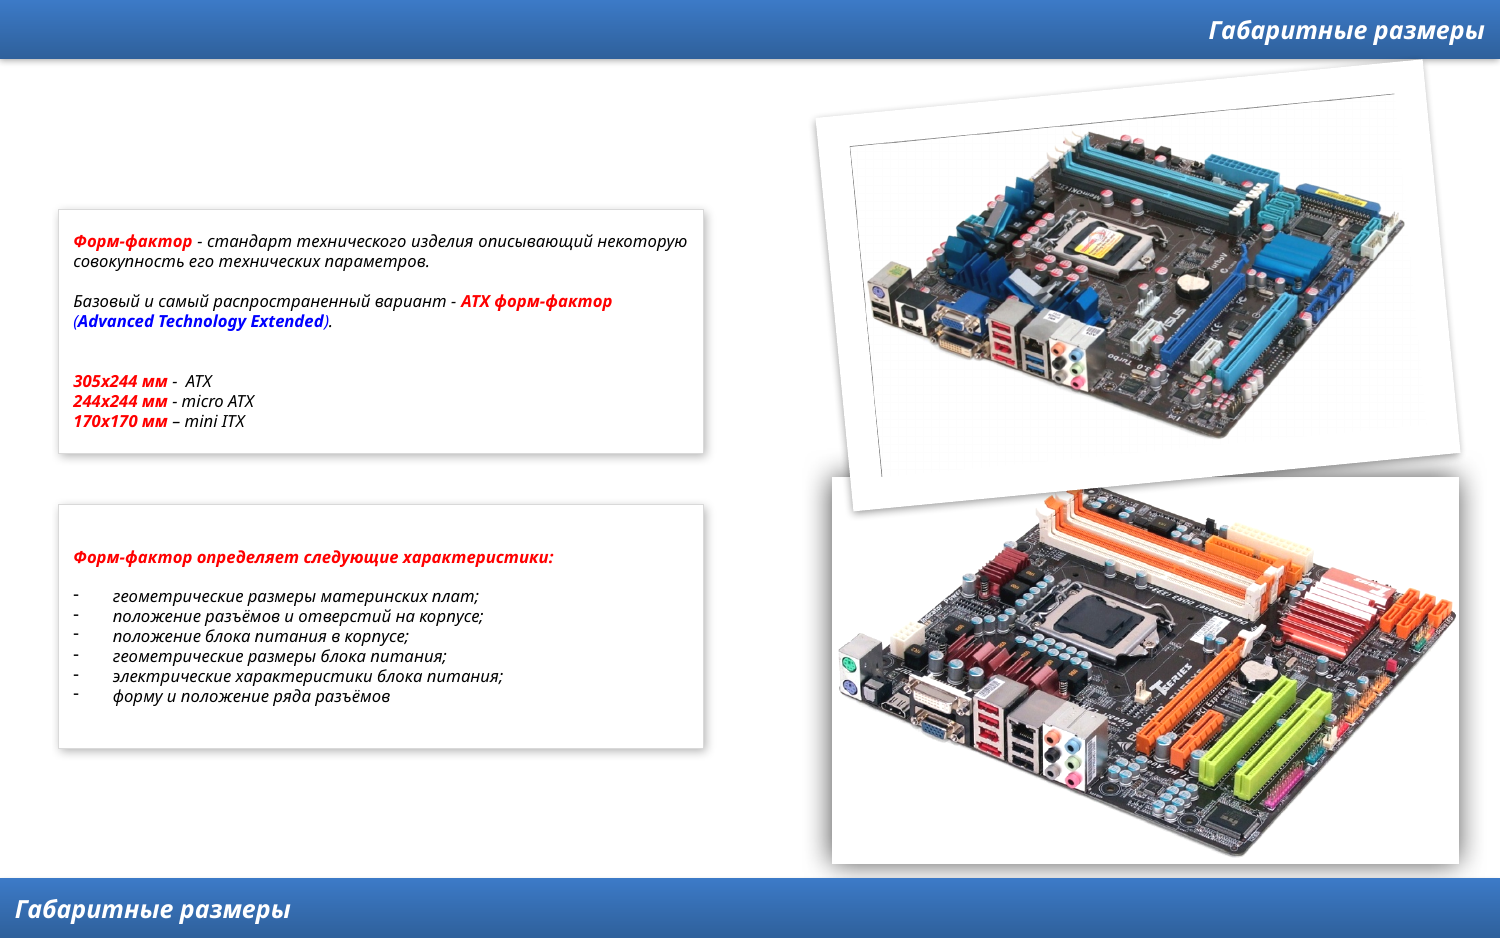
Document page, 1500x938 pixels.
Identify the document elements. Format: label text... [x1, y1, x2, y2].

picture [831, 477, 1459, 865]
text_box Габаритные размеры [0, 878, 1500, 938]
picture [864, 118, 1412, 452]
text_box Форм-фактор - стандарт технического изделия описывающий некоторую совокупность его технических параметров. Базовый и самый распространенный вариант - АТХ форм-фактор (Advanced Technology Extended). 305x244 мм - ATX 244x244 мм - micro ATX 170x170 мм – mini ITX [56, 207, 705, 455]
text_box Форм-фактор определяет следующие характеристики: геометрические размеры материнских плат; положение разъёмов и отверстий на корпусе; положение блока питания в корпусе; геометрические размеры блока питания; электрические характеристики блока питания; форму и положение ряда разъёмов [56, 502, 705, 750]
text_box Габаритные размеры [0, 0, 1500, 59]
